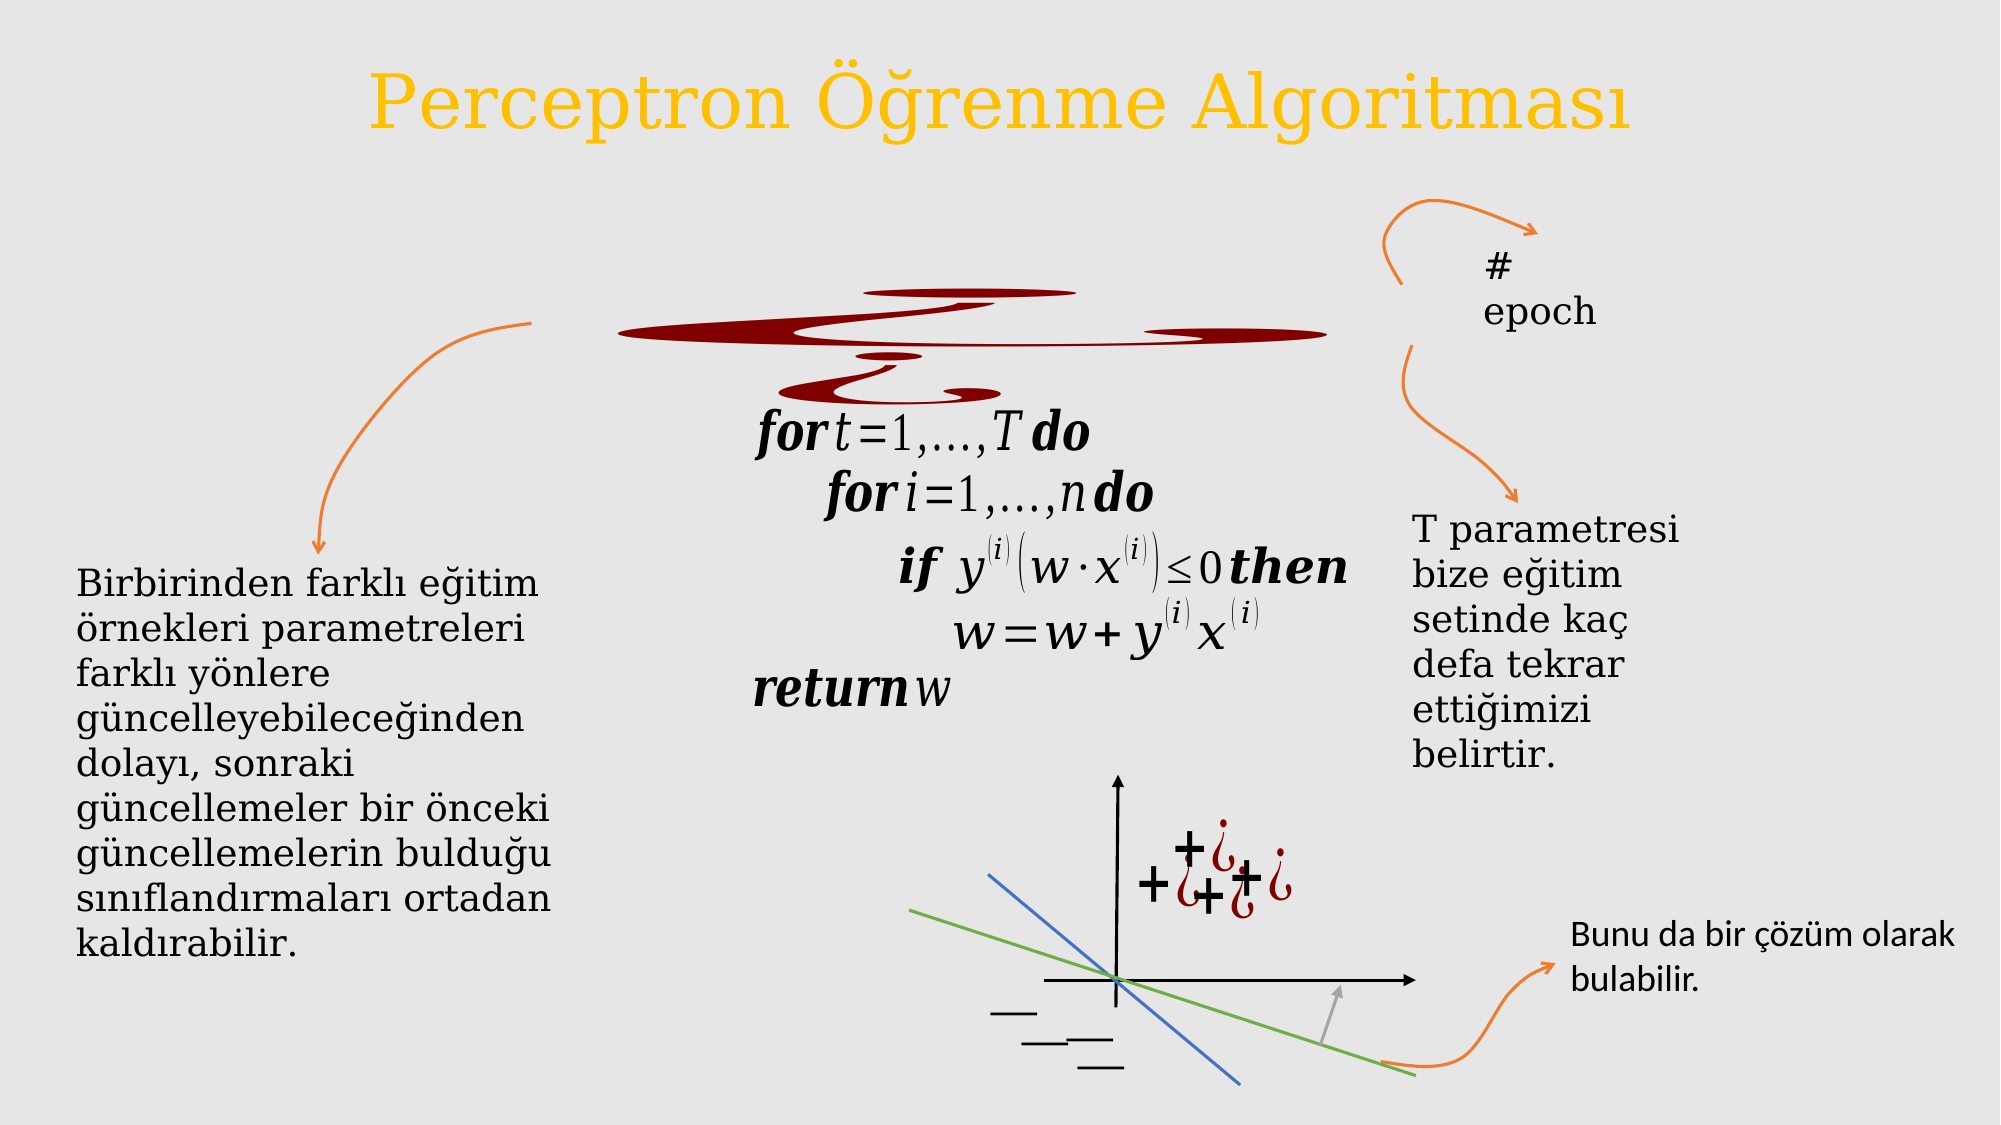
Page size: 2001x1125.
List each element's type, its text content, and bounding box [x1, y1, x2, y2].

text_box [987, 1076, 1241, 1085]
text_box Birbirinden farklı eğitim örnekleri parametreleri farklı yönlere güncelleyebileceğinden dolayı, sonraki güncellemeler bir önceki güncellemelerin bulduğu sınıflandırmaları ortadan kaldırabilir. [61, 552, 614, 972]
title Perceptron Öğrenme Algoritması [137, 44, 1863, 163]
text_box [909, 910, 1416, 1076]
text_box [1401, 344, 1518, 498]
text_box [311, 321, 532, 552]
text_box # epoch [1468, 234, 1646, 340]
text_box [1382, 198, 1539, 286]
list [137, 163, 1863, 1125]
text_box Bunu da bir çözüm olarak bulabilir. [1555, 901, 1979, 1006]
text_box T parametresi bize eğitim setinde kaç defa tekrar ettiğimizi belirtir. [1397, 498, 1703, 783]
text_box [1416, 961, 1555, 1069]
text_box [1320, 984, 1341, 1046]
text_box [987, 874, 1241, 910]
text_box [1115, 774, 1119, 874]
